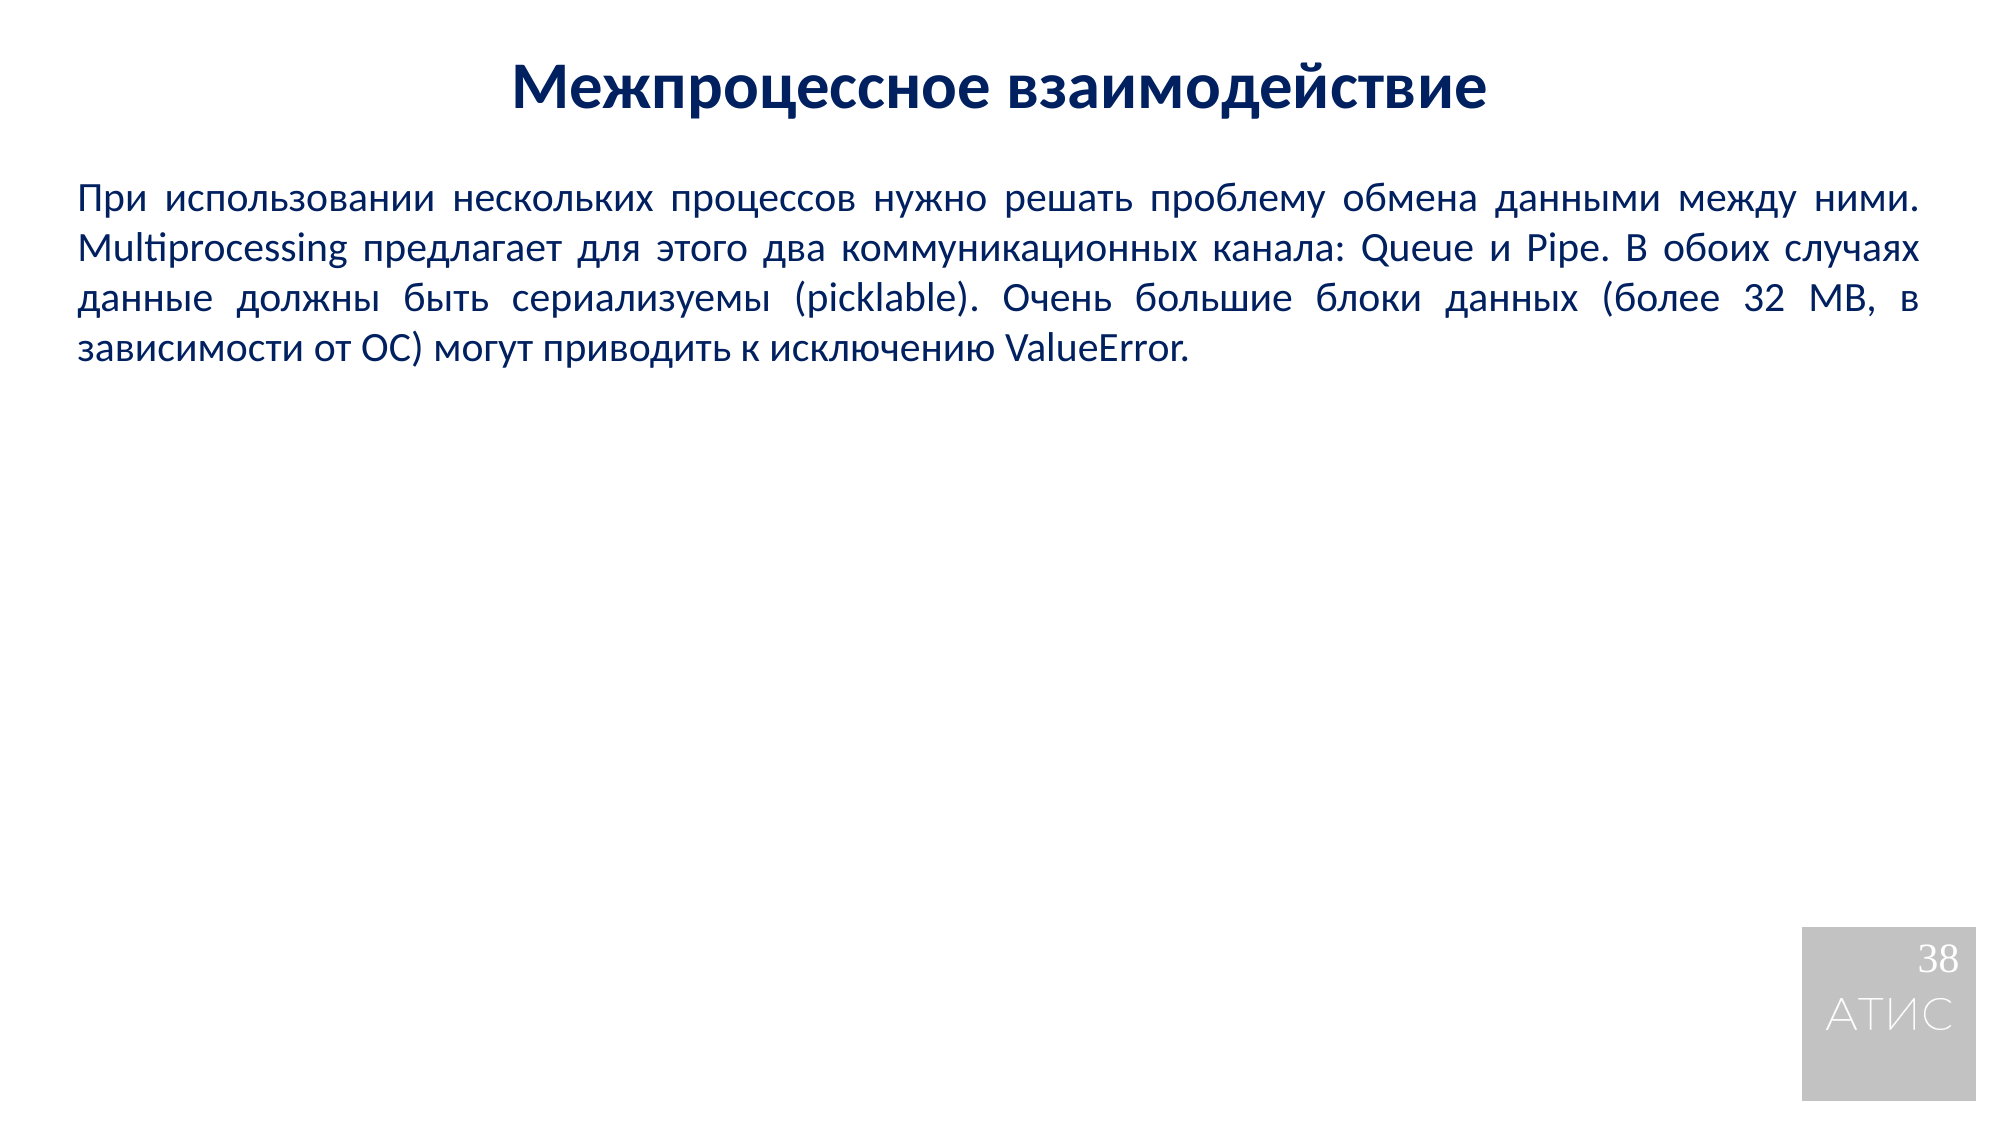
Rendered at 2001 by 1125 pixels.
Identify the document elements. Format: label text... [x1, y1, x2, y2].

title Межпроцессное взаимодействие [0, 34, 2000, 149]
text_box При использовании нескольких процессов нужно решать проблему обмена данными между ними. Multiprocessing предлагает для этого два коммуникационных канала: Queue и Pipe. В обоих случаях данные должны быть сериализуемы (picklable). Очень большие блоки данных (более 32 MB, в зависимости от ОС) могут приводить к исключению ValueError. [62, 162, 1936, 1097]
picture [1802, 927, 1976, 1101]
